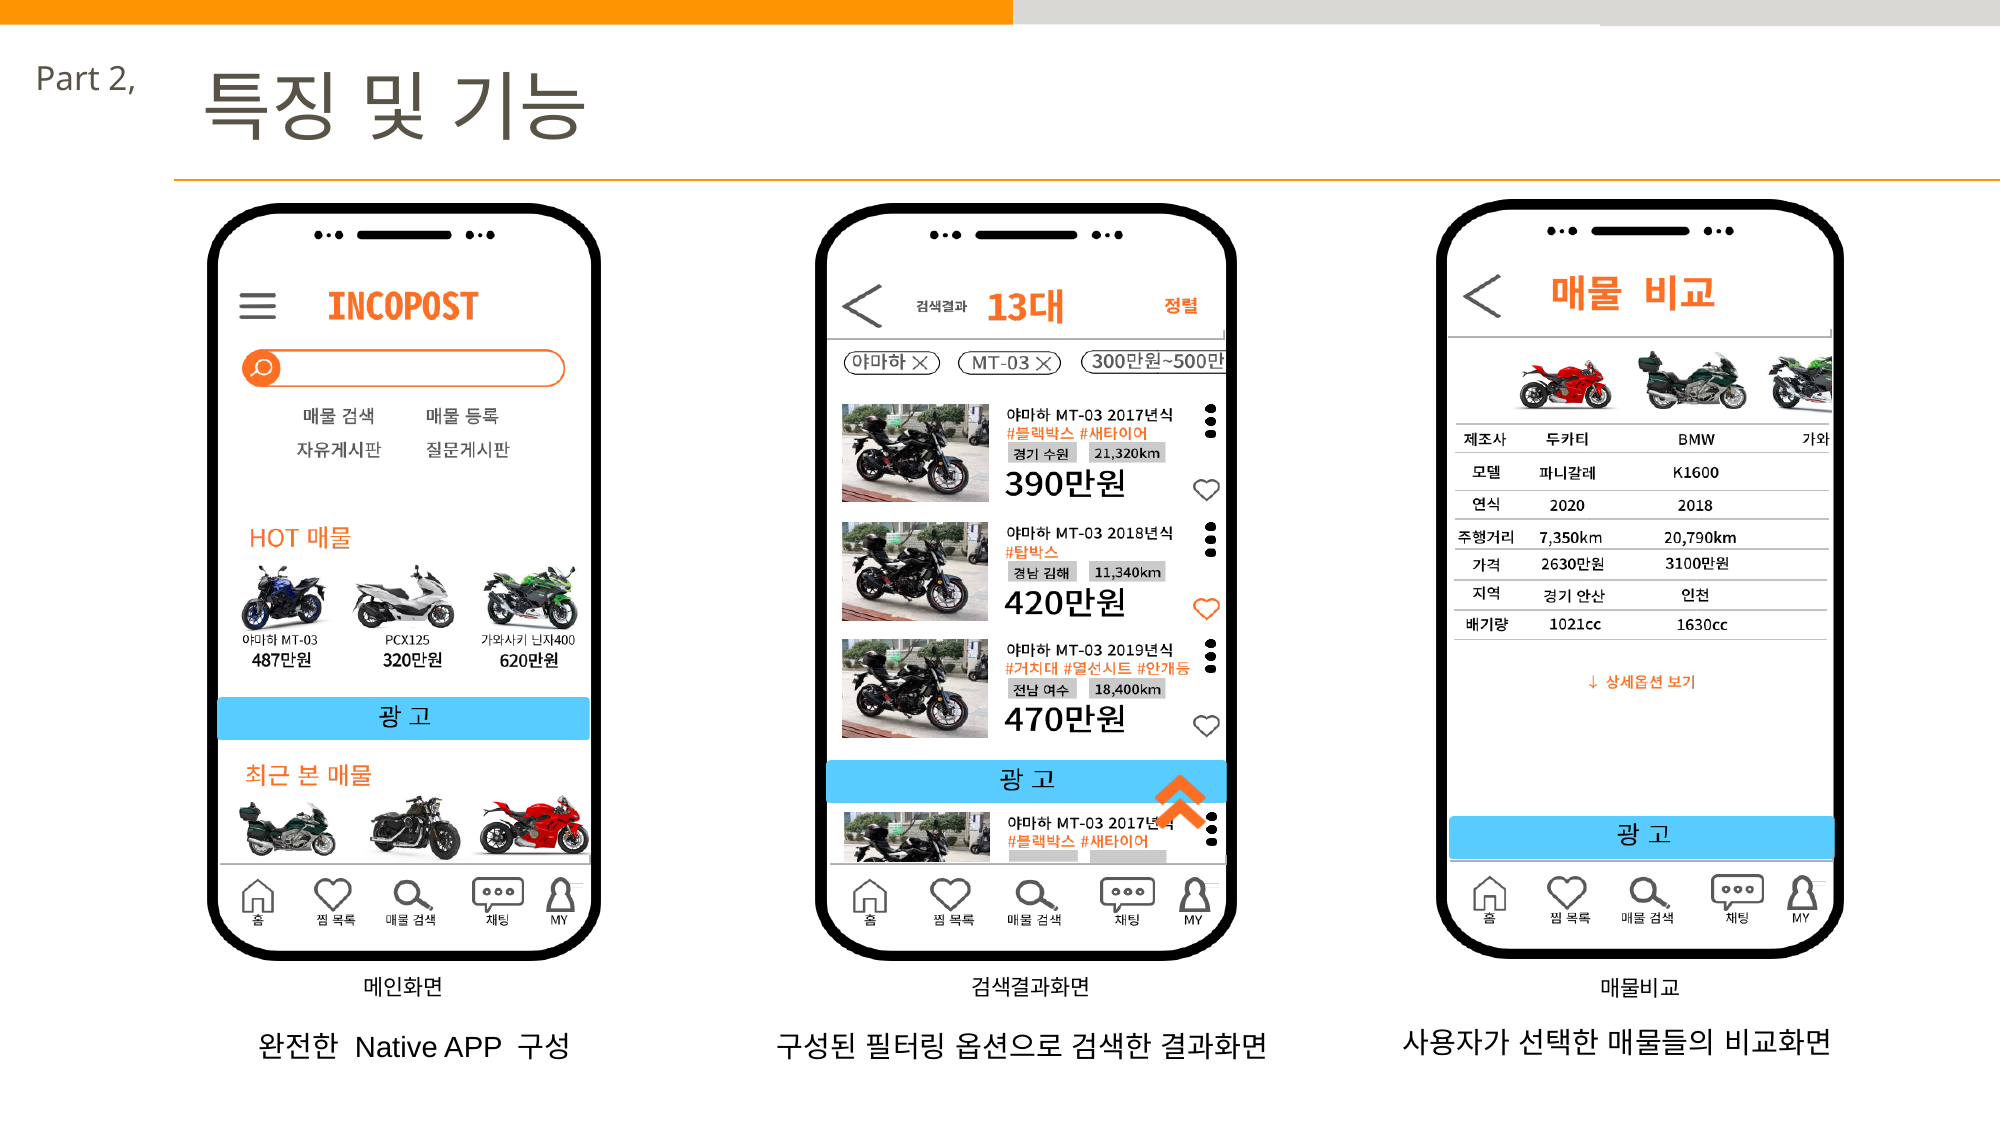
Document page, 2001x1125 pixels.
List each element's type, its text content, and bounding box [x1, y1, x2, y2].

text_box 검색결과화면 [948, 966, 1114, 1008]
text_box 특징 및 기능 [187, 52, 605, 158]
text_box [1436, 199, 1844, 959]
text_box [1012, 0, 1599, 25]
text_box 구성된 필터링 옵션으로 검색한 결과화면 [762, 1020, 1329, 1071]
text_box 사용자가 선택한 매물들의 비교화면 [1387, 1017, 1903, 1067]
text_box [207, 203, 601, 961]
text_box [0, 0, 1014, 26]
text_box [815, 203, 1237, 961]
text_box 완전한 Native APP 구성 [244, 1020, 598, 1071]
text_box 매물비교 [1581, 967, 1700, 1009]
text_box [1599, 0, 2000, 27]
text_box 메인화면 [344, 966, 463, 1008]
text_box Part 2, [20, 49, 152, 105]
